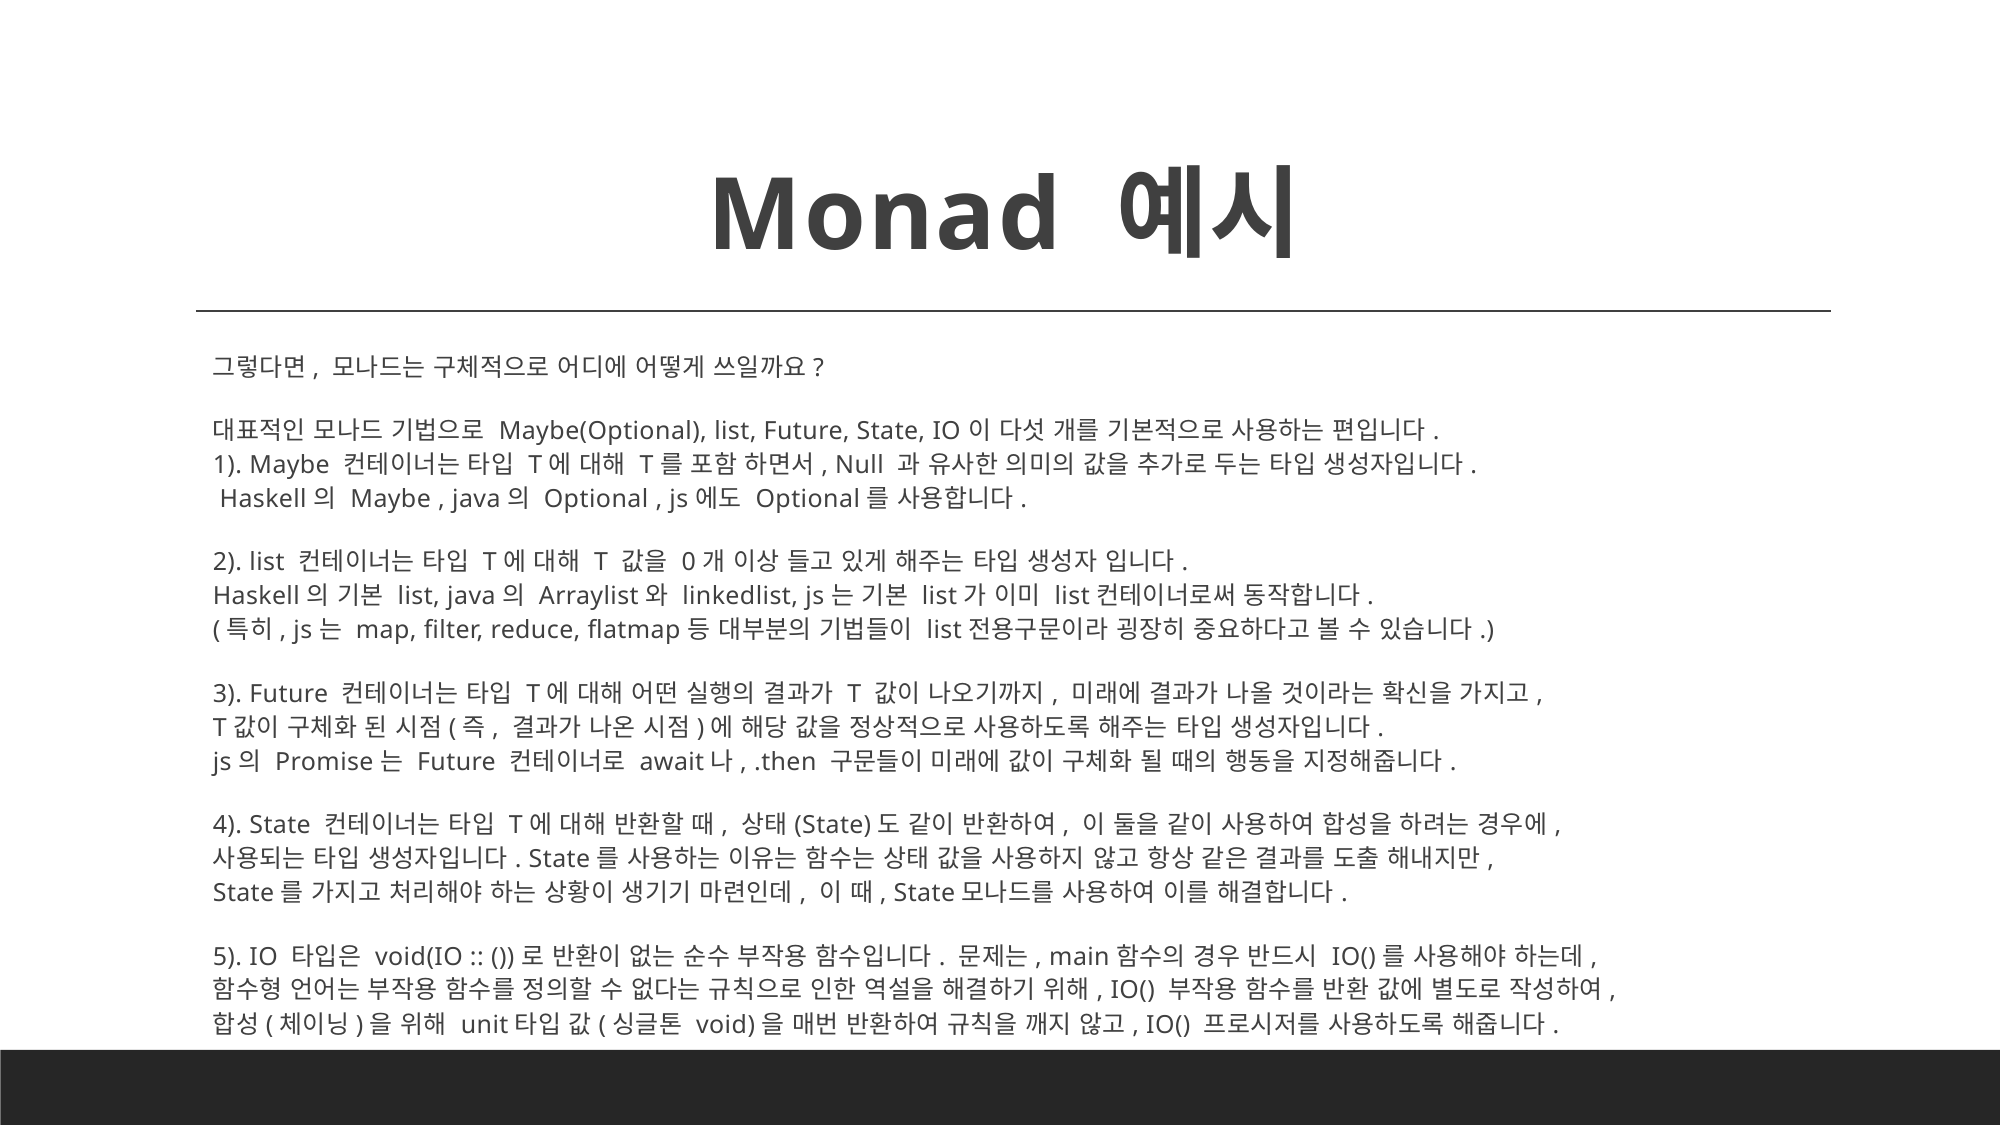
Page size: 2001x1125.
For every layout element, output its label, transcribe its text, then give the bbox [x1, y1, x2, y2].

title Monad 예시 [180, 47, 1830, 285]
list 그렇다면, 모나드는 구체적으로 어디에 어떻게 쓰일까요? 대표적인 모나드 기법으로 Maybe(Optional), list, Future, State, IO이 다섯 개를 기본적으로 사용하는 편입니다. 1). Maybe 컨테이너는 타입 T에 대해 T를 포함 하면서, Null 과 유사한 의미의 값을 추가로 두는 타입 생성자입니다. Haskell의 Maybe , java의 Optional , js에도 Optional를 사용합니다. 2). list 컨테이너는 타입 T에 대해 T 값을 0개 이상 들고 있게 해주는 타입 생성자 입니다. Haskell의 기본 list, java의 Arraylist와 linkedlist, js는 기본 list가 이미 list컨테이너로써 동작합니다. (특히, js는 map, filter, reduce, flatmap등 대부분의 기법들이 list전용구문이라 굉장히 중요하다고 볼 수 있습니다.) 3). Future 컨테이너는 타입 T에 대해 어떤 실행의 결과가 T 값이 나오기까지, 미래에 결과가 나올 것이라는 확신을 가지고, T값이 구체화 된 시점(즉, 결과가 나온 시점)에 해당 값을 정상적으로 사용하도록 해주는 타입 생성자입니다. js의 Promise는 Future 컨테이너로 await나, .then 구문들이 미래에 값이 구체화 될 때의 행동을 지정해줍니다. 4). State 컨테이너는 타입 T에 대해 반환할 때, 상태(State)도 같이 반환하여, 이 둘을 같이 사용하여 합성을 하려는 경우에, 사용되는 타입 생성자입니다. State를 사용하는 이유는 함수는 상태 값을 사용하지 않고 항상 같은 결과를 도출 해내지만, State를 가지고 처리해야 하는 상황이 생기기 마련인데, 이 때, State모나드를 사용하여 이를 해결합니다. 5). IO 타입은 void(IO :: ())로 반환이 없는 순수 부작용 함수입니다. 문제는, main함수의 경우 반드시 IO()를 사용해야 하는데, 함수형 언어는 부작용 함수를 정의할 수 없다는 규칙으로 인한 역설을 해결하기 위해, IO() 부작용 함수를 반환 값에 별도로 작성하여, 합성(체이닝)을 위해 unit타입 값(싱글톤 void)을 매번 반환하여 규칙을 깨지 않고, IO() 프로시저를 사용하도록 해줍니다. [180, 328, 1830, 1050]
